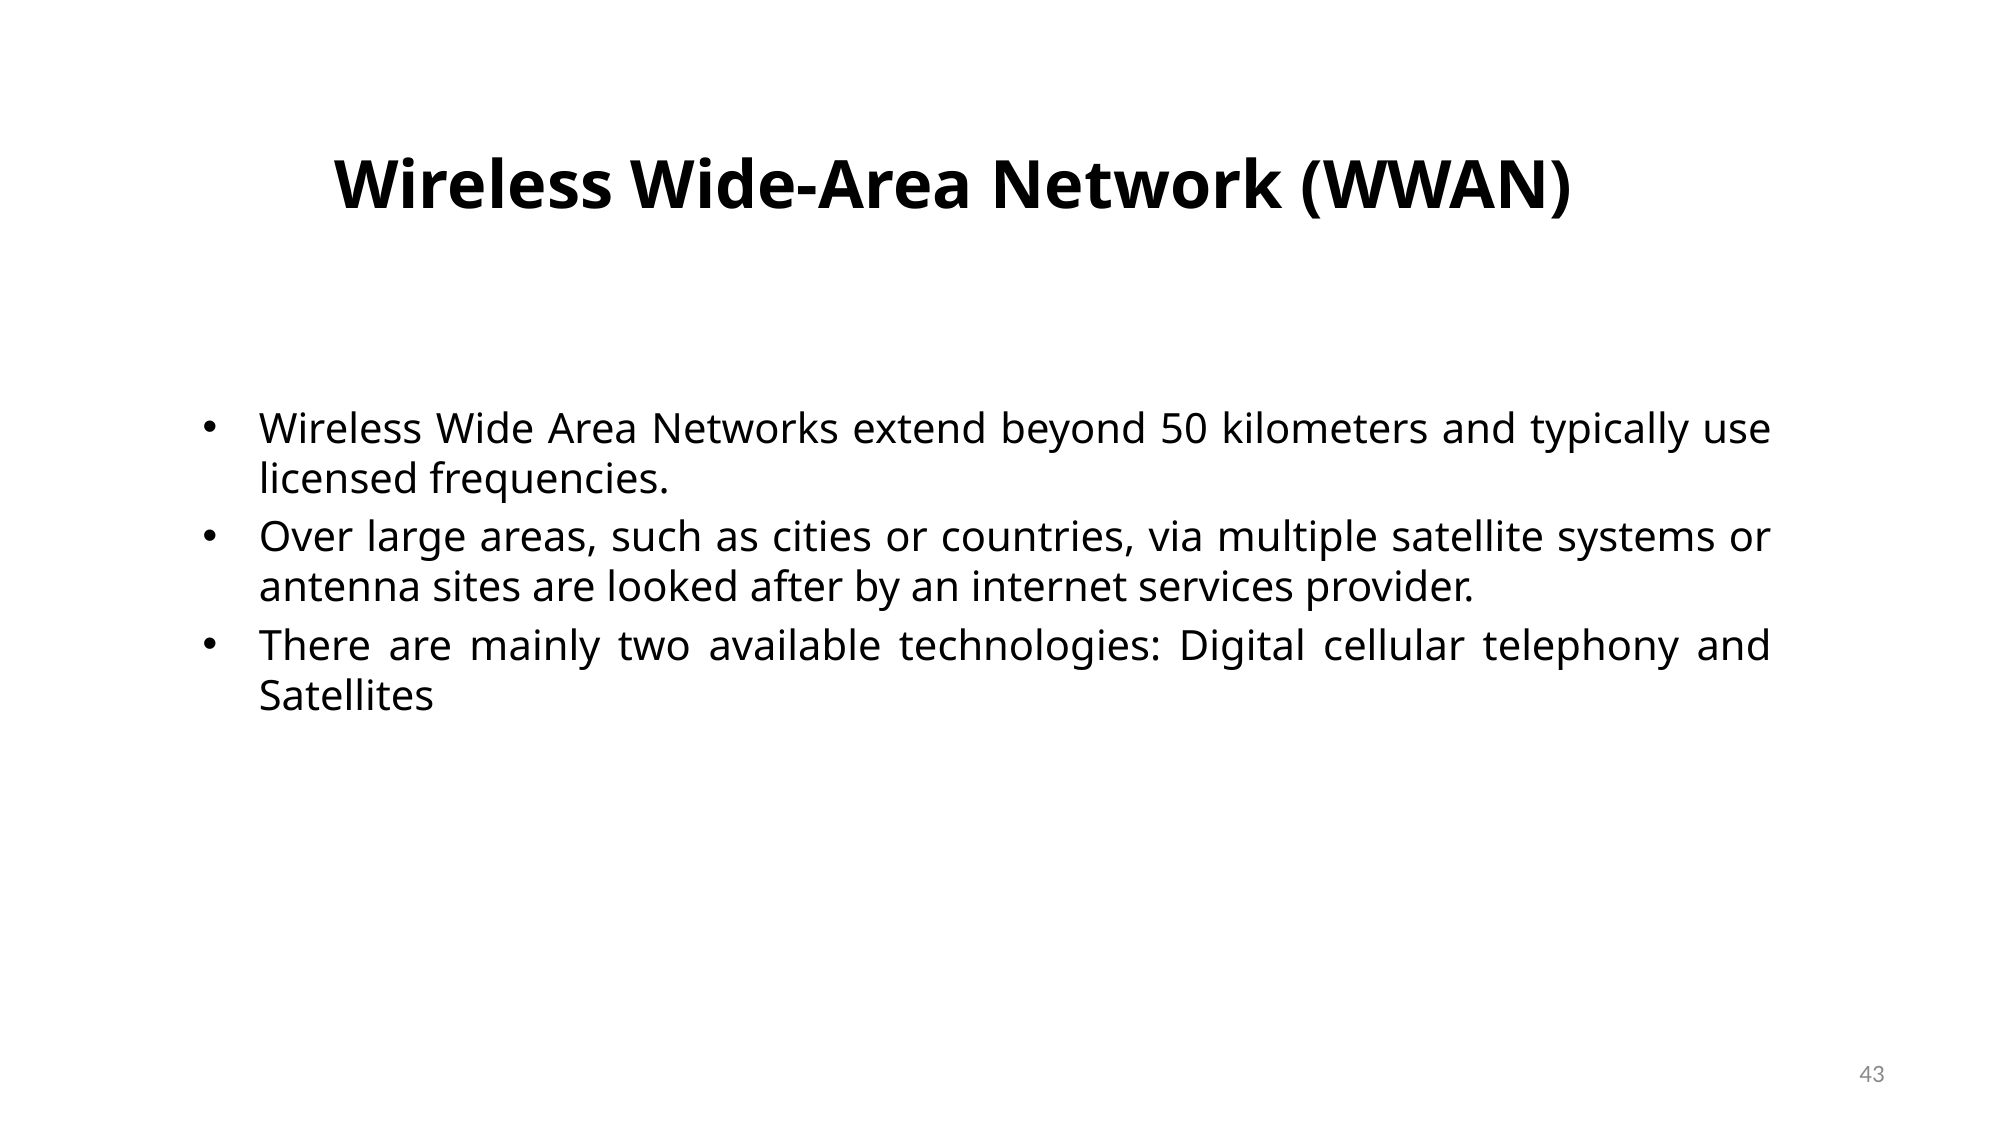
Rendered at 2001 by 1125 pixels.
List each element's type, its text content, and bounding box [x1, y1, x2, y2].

slide_number 43 [1433, 1042, 1900, 1103]
title Wireless Wide-Area Network (WWAN) [62, 134, 1863, 325]
list Wireless Wide Area Networks extend beyond 50 kilometers and typically use licensed frequencies. Over large areas, such as cities or countries, via multiple satellite systems or antenna sites are looked after by an internet services provider. There are mainly two available technologies: Digital cellular telephony and Satellites [187, 393, 1788, 788]
